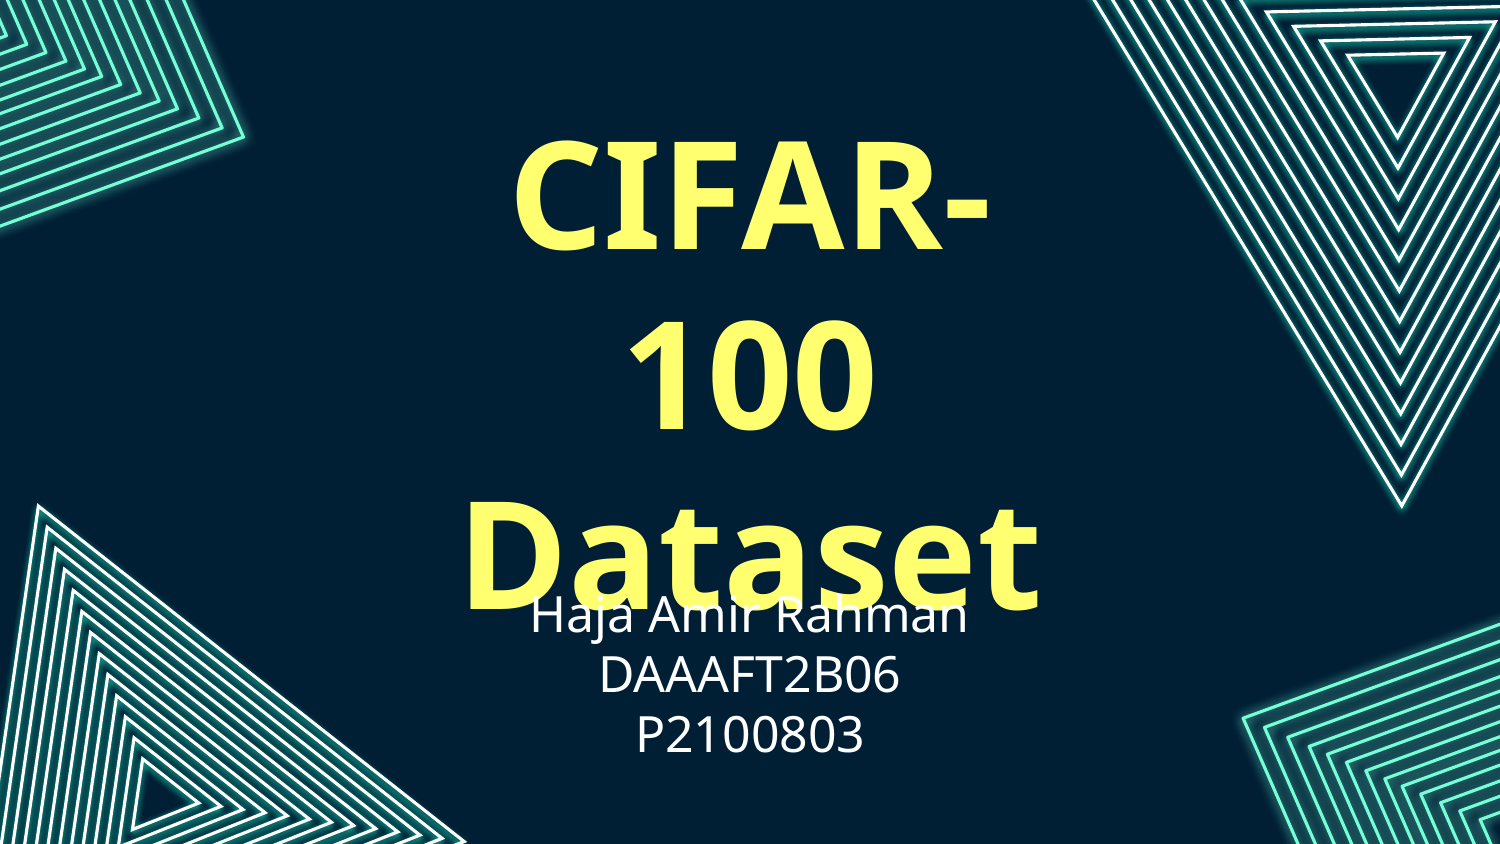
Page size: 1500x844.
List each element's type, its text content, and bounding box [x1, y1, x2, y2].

subtitle Haja Amir Rahman DAAAFT2B06 P2100803 [302, 567, 1198, 635]
title CIFAR-100 Dataset [383, 209, 1117, 531]
